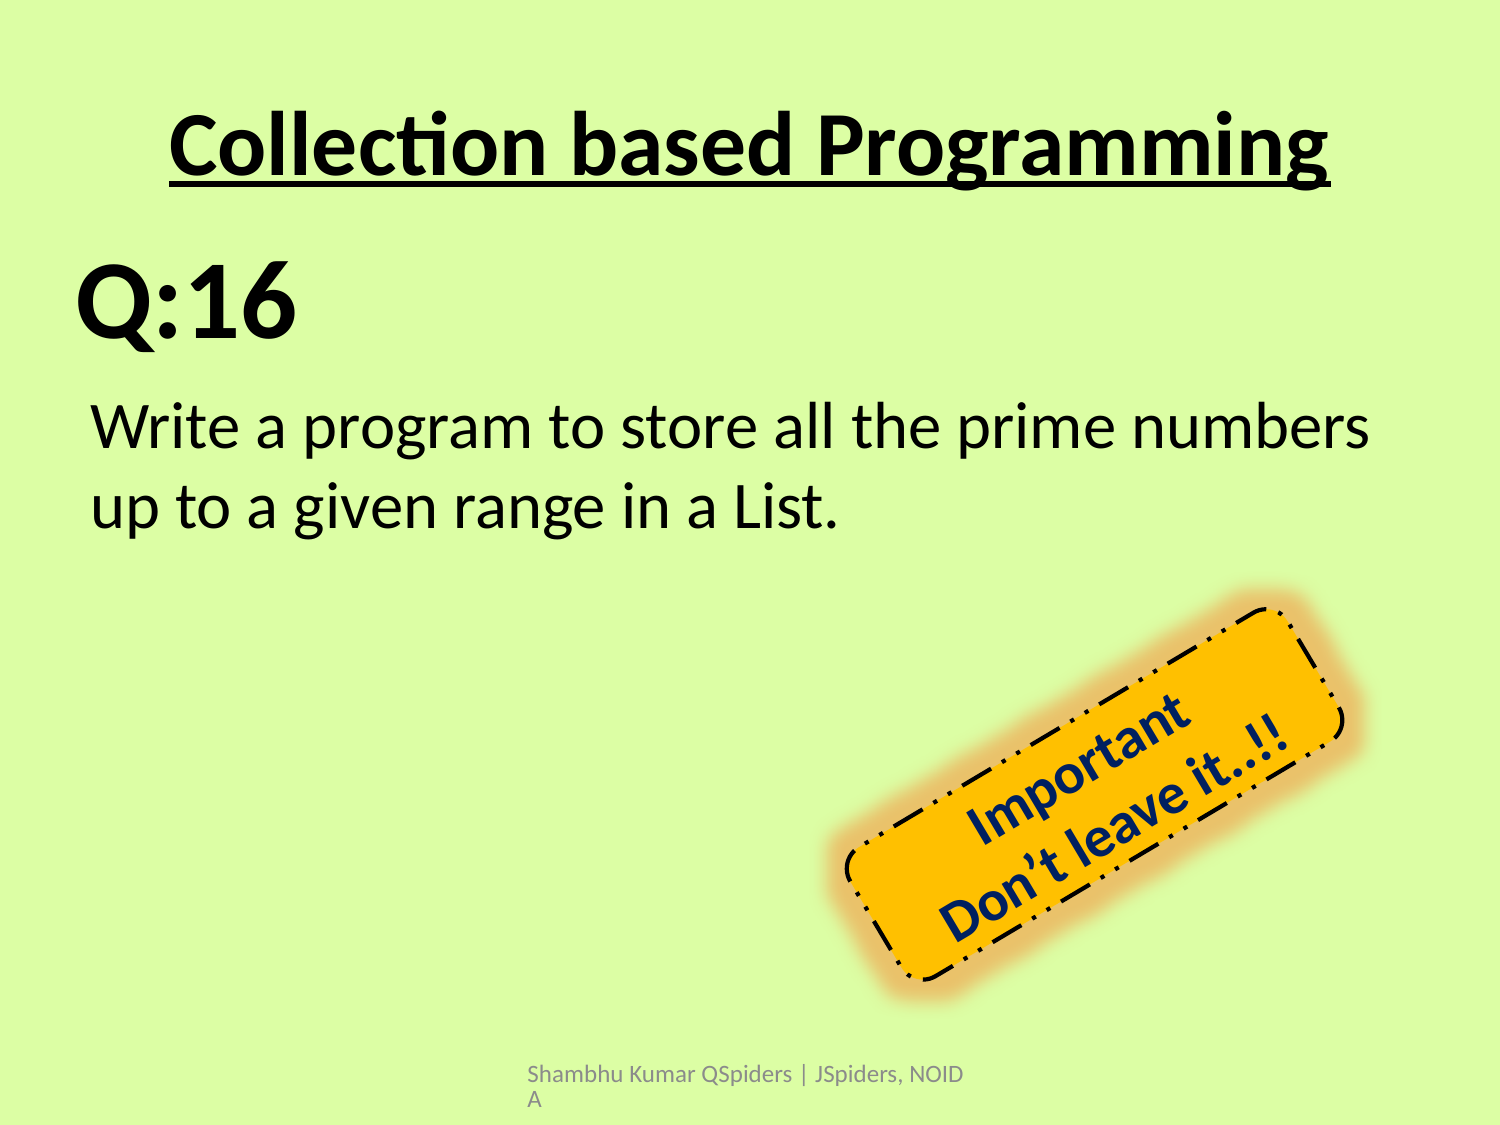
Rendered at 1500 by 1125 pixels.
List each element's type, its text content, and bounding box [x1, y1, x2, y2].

slide_number Q:16 [50, 200, 313, 388]
text_box Important Don’t leave it..!! [844, 607, 1345, 982]
slide_number Q:1 [1185, 590, 1322, 625]
title Collection based Programming [75, 45, 1425, 187]
footer Shambhu Kumar QSpiders | JSpiders, NOIDA [512, 1042, 988, 1103]
list Write a program to store all the prime numbers up to a given range in a List. [75, 187, 1425, 625]
